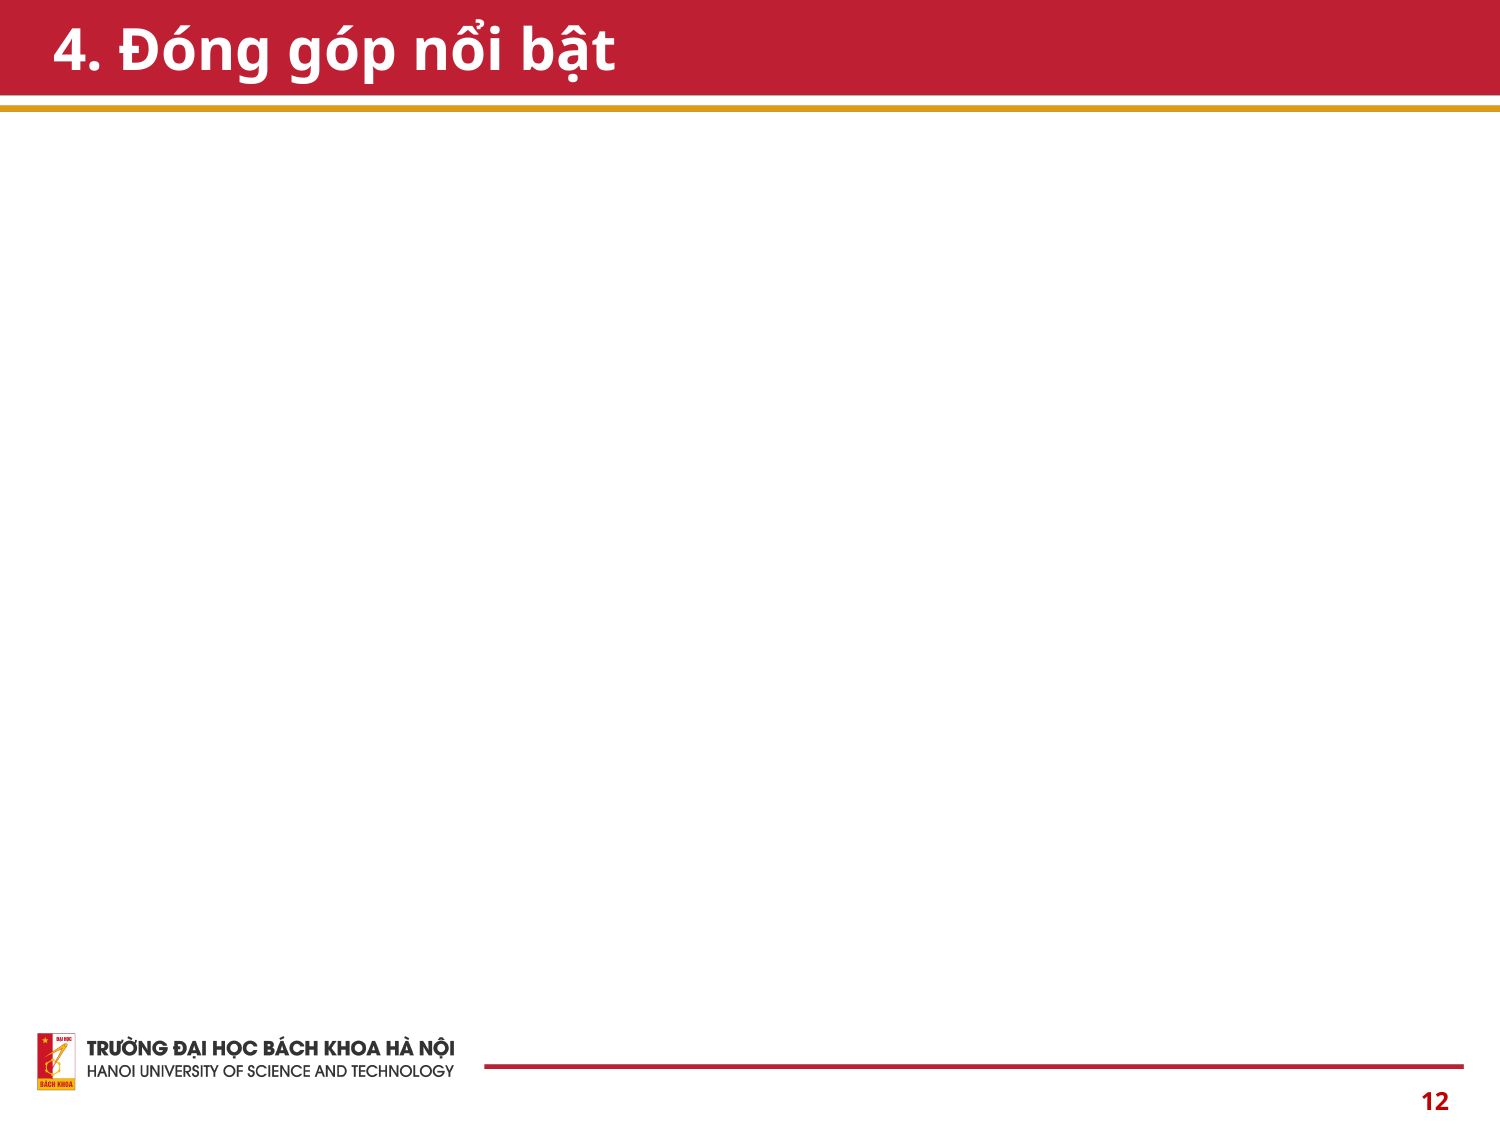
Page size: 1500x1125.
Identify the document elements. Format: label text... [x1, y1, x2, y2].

picture [0, 0, 1500, 1125]
title 4. Đóng góp nổi bật [38, 12, 1462, 87]
slide_number 12 [1126, 1078, 1464, 1125]
